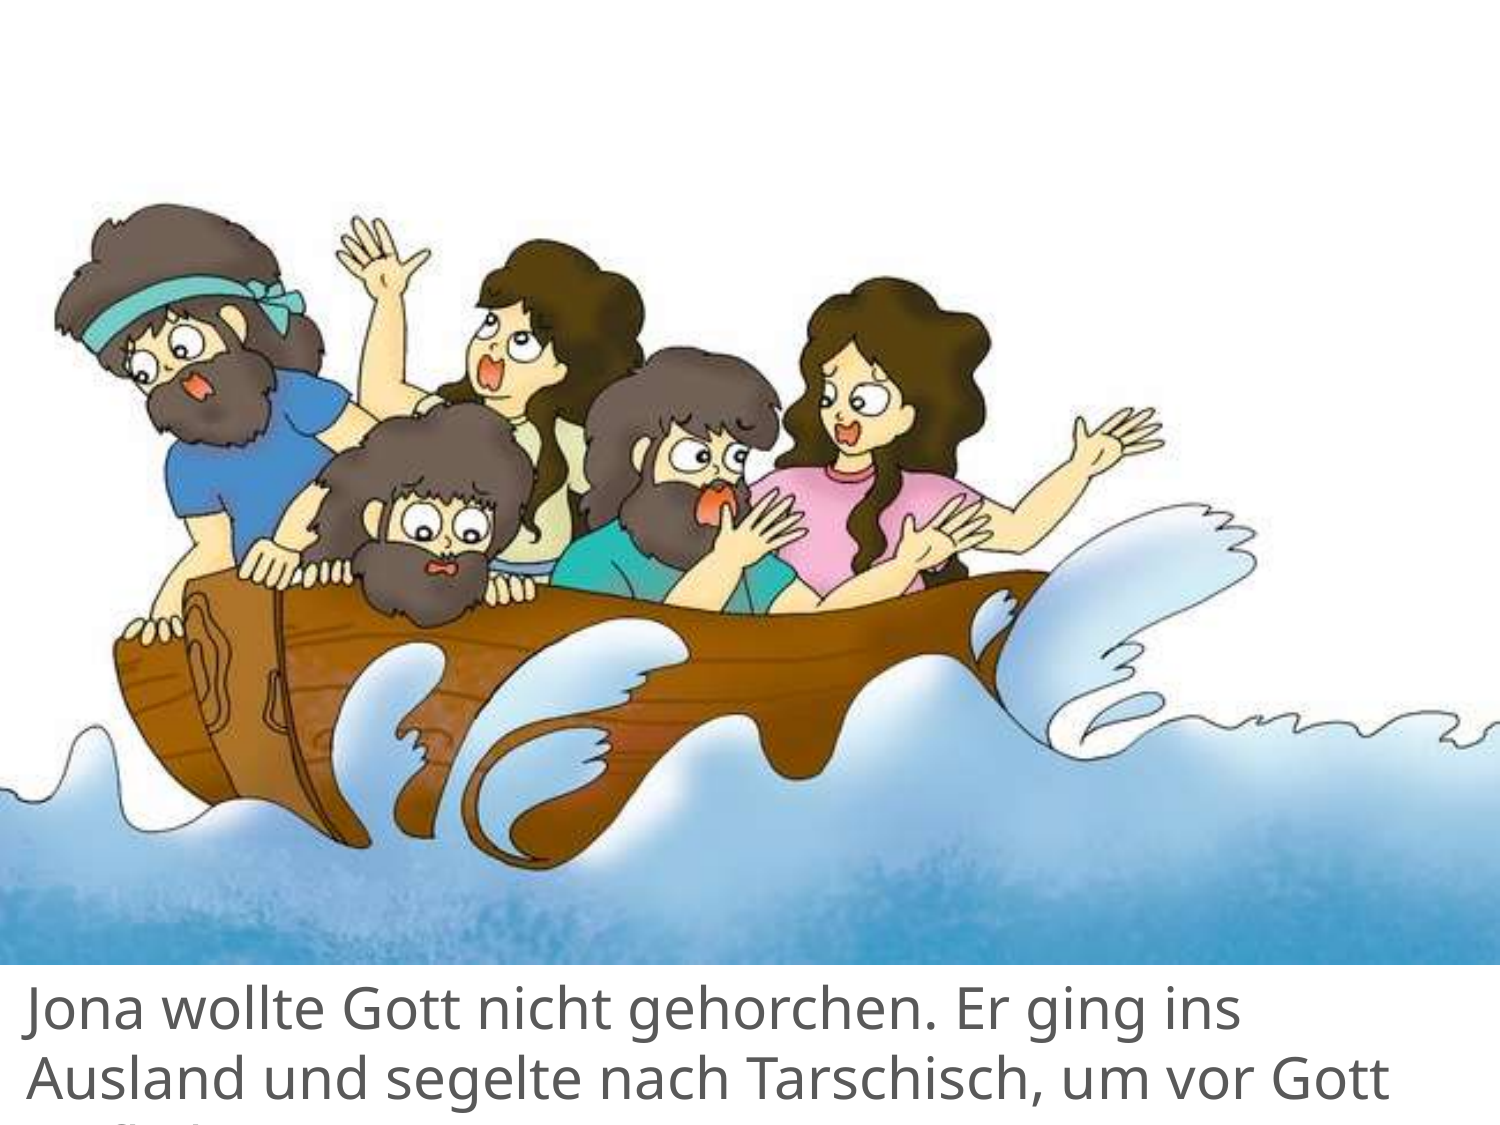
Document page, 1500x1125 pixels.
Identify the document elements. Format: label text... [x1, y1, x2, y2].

text_box Jona wollte Gott nicht gehorchen. Er ging ins Ausland und segelte nach Tarschisch, um vor Gott zu fliehen. [11, 973, 1483, 1125]
picture [0, 0, 1500, 965]
